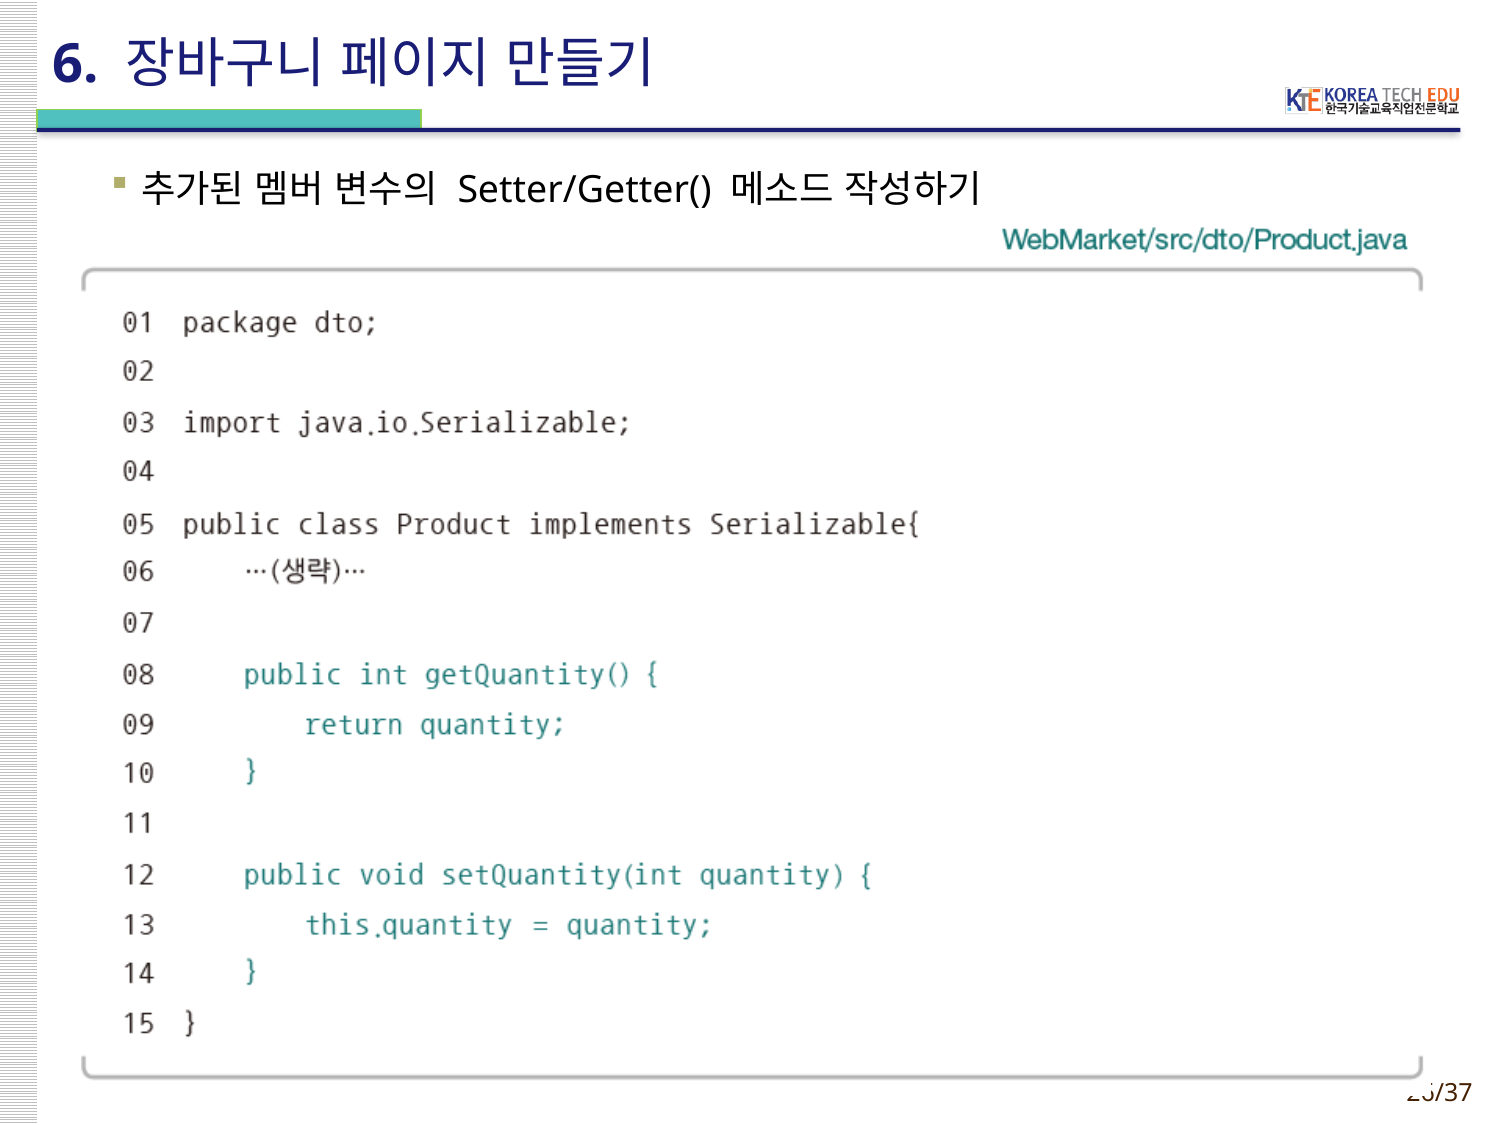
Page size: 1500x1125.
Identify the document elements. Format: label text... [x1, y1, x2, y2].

list 추가된 멤버 변수의 Setter/Getter() 메소드 작성하기 [37, 152, 1463, 1091]
picture [69, 212, 1431, 1096]
title 6. 장바구니 페이지 만들기 [37, 13, 1278, 109]
picture [1281, 80, 1464, 119]
